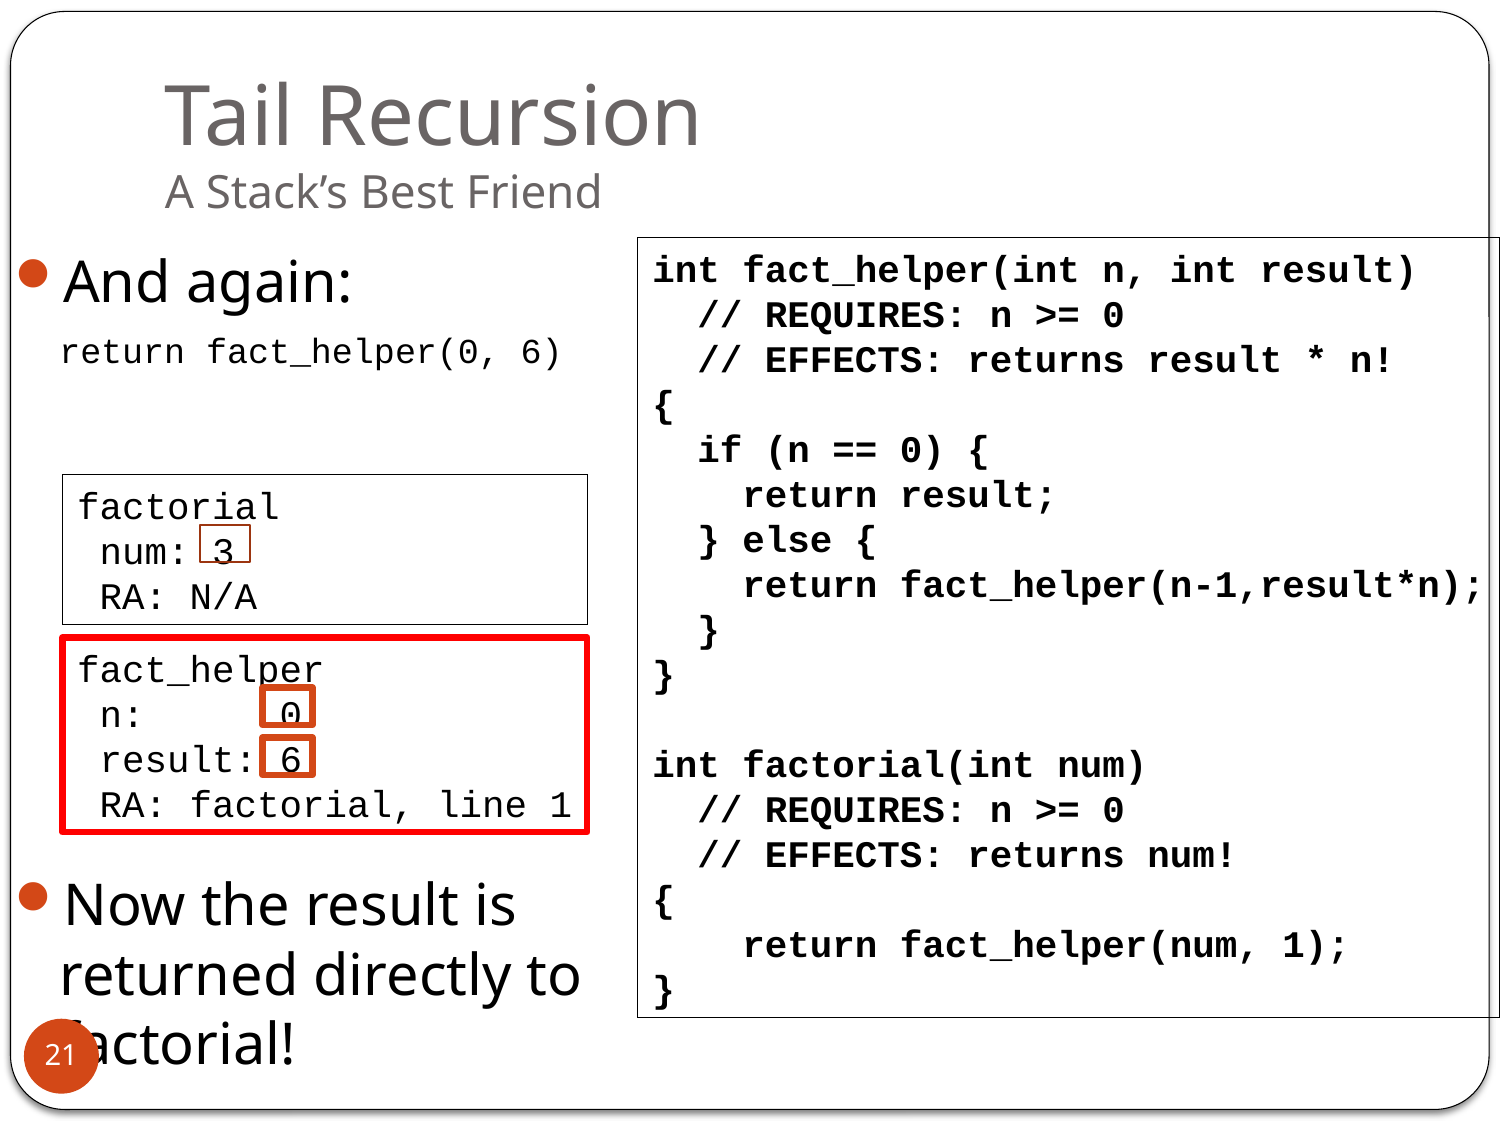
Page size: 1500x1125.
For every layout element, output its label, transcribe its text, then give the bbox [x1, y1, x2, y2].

list And again: return fact_helper(0, 6) Now the result is returned directly to factorial! [0, 237, 638, 1088]
text_box [261, 686, 313, 726]
text_box factorial num: 3 RA: N/A [62, 474, 588, 625]
text_box [261, 736, 313, 776]
text_box int fact_helper(int n, int result) // REQUIRES: n >= 0 // EFFECTS: returns result * n! { if (n == 0) { return result; } else { return fact_helper(n-1,result*n); } } int factorial(int num) // REQUIRES: n >= 0 // EFFECTS: returns num! { return fact_helper(num, 1); } [637, 237, 1500, 1018]
slide_number 21 [23, 1018, 99, 1094]
text_box fact_helper n: 0 result: 6 RA: factorial, line 1 [62, 637, 588, 833]
title Tail Recursion A Stack’s Best Friend [150, 45, 1425, 233]
text_box [199, 524, 251, 563]
